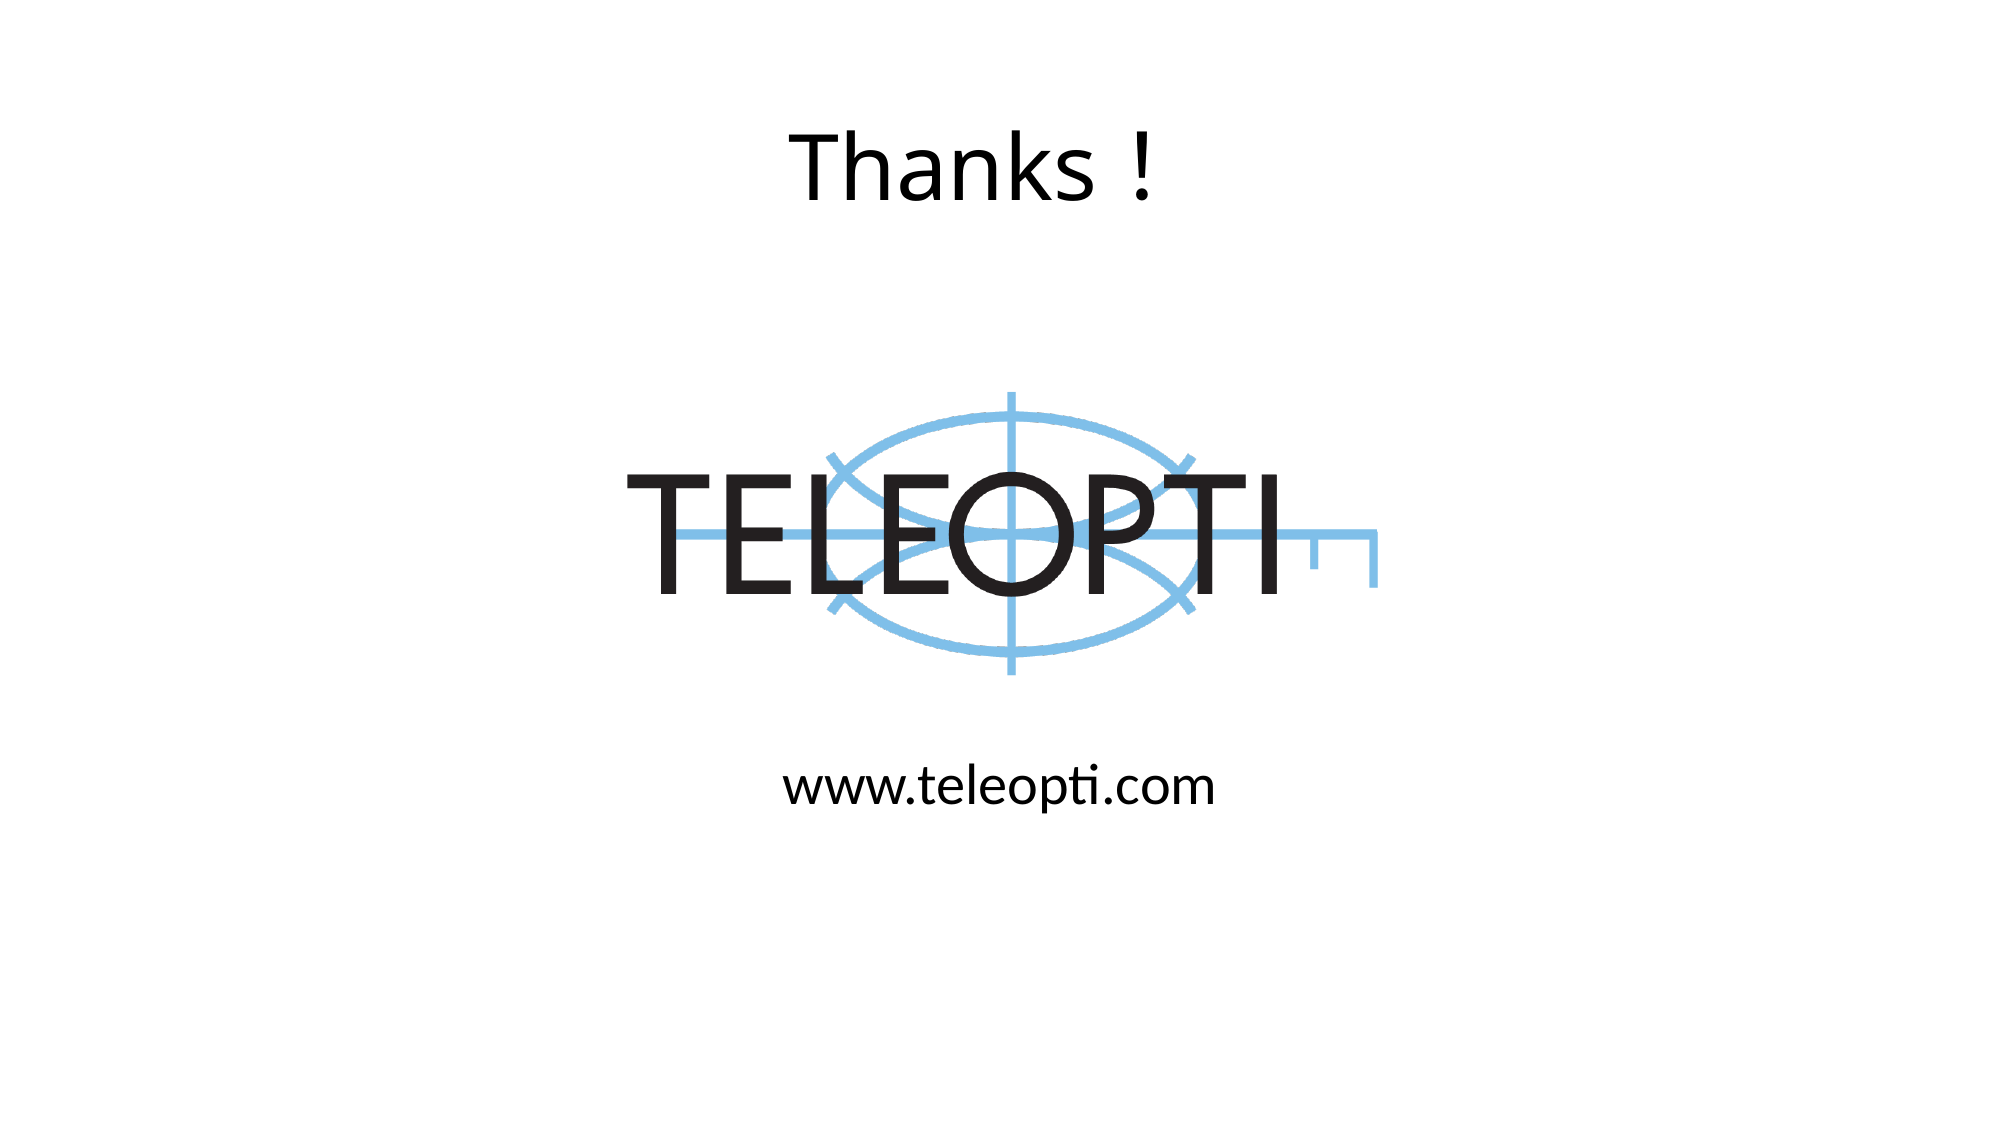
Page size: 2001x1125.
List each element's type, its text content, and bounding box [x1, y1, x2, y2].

title Thanks！ [118, 63, 1882, 278]
picture [619, 318, 1381, 747]
